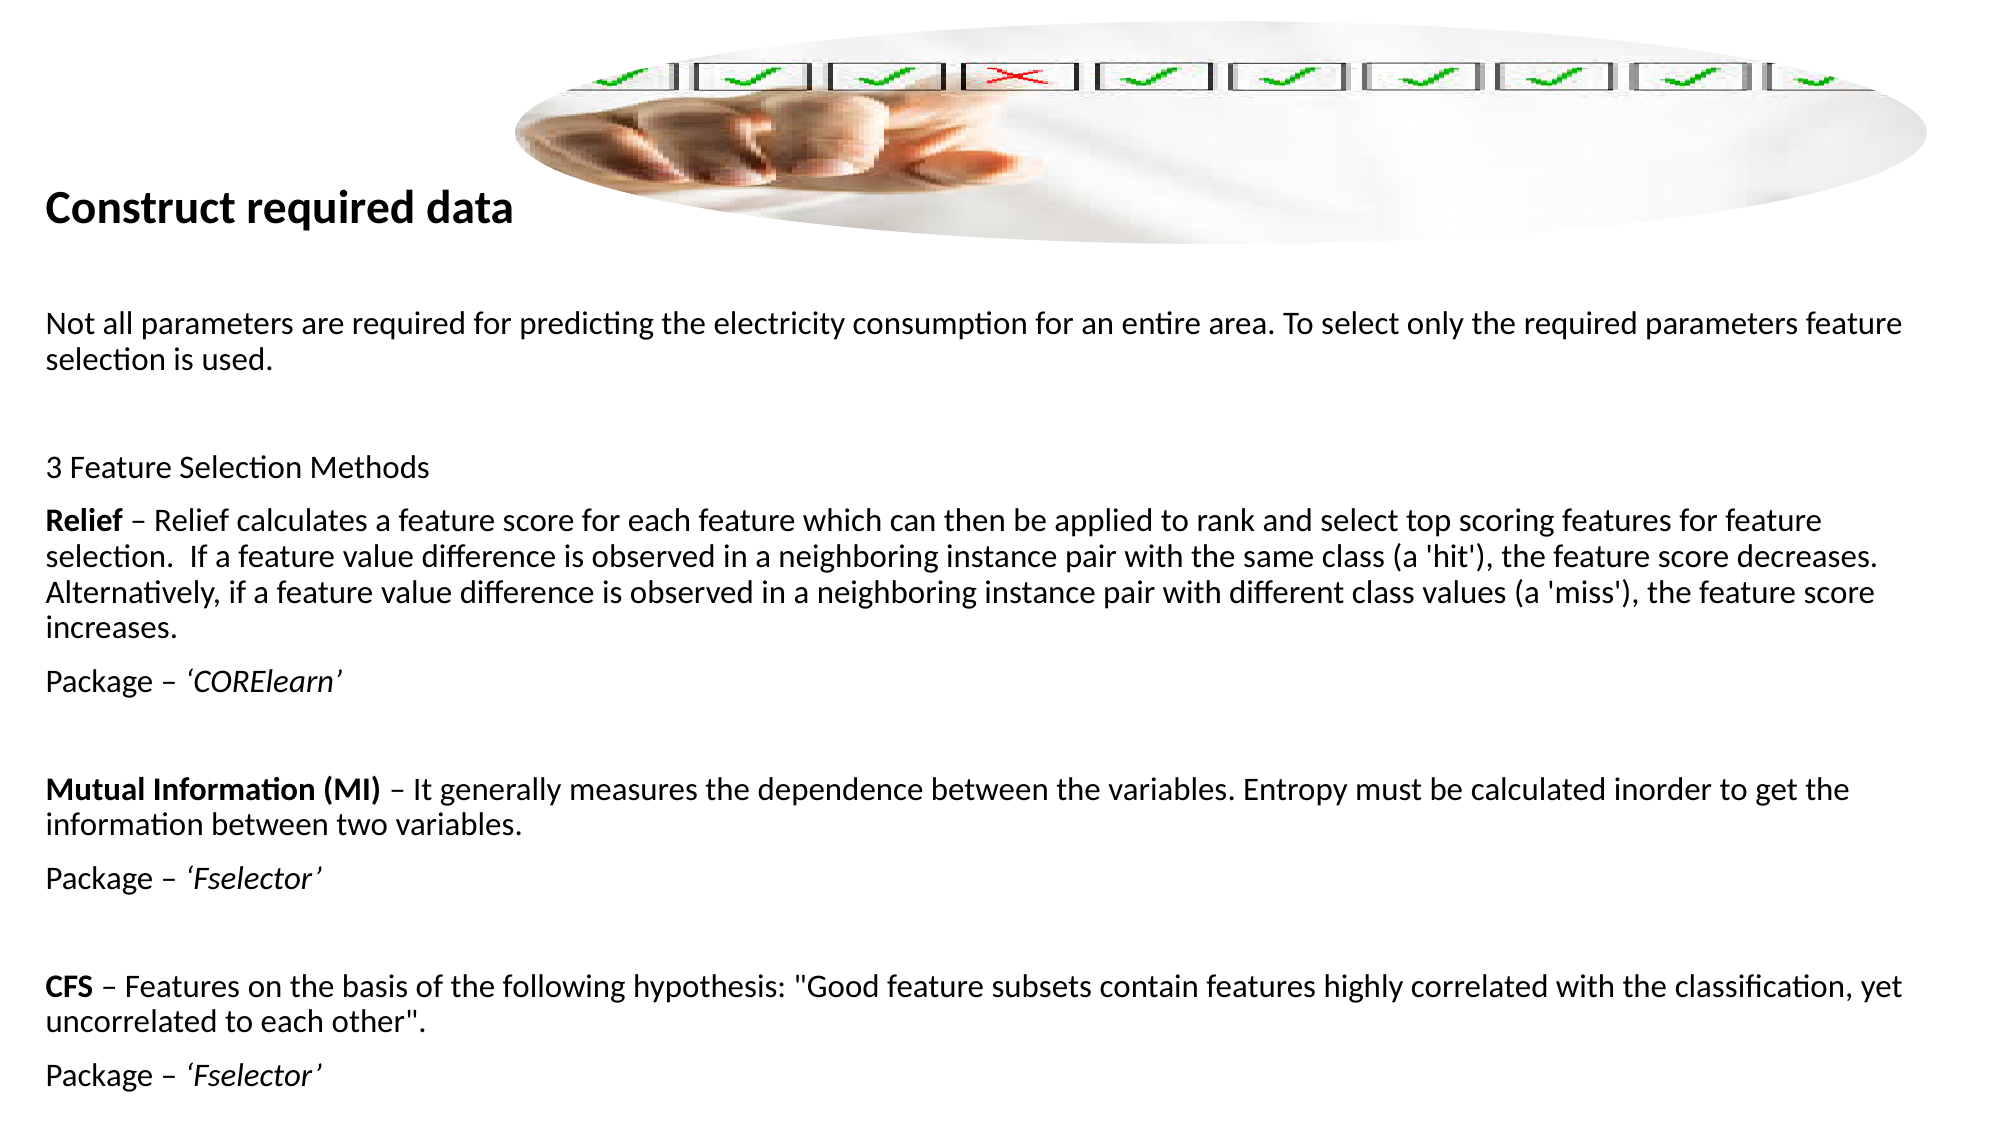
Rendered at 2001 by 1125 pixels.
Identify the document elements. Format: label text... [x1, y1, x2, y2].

picture [514, 21, 1927, 244]
list Construct required data Not all parameters are required for predicting the electricity consumption for an entire area. To select only the required parameters feature selection is used. 3 Feature Selection Methods Relief – Relief calculates a feature score for each feature which can then be applied to rank and select top scoring features for feature selection. If a feature value difference is observed in a neighboring instance pair with the same class (a 'hit'), the feature score decreases. Alternatively, if a feature value difference is observed in a neighboring instance pair with different class values (a 'miss'), the feature score increases. Package – ‘CORElearn’ Mutual Information (MI) – It generally measures the dependence between the variables. Entropy must be calculated inorder to get the information between two variables. Package – ‘Fselector’ CFS – Features on the basis of the following hypothesis: "Good feature subsets contain features highly correlated with the classification, yet uncorrelated to each other". Package – ‘Fselector’ [30, 175, 1972, 1104]
